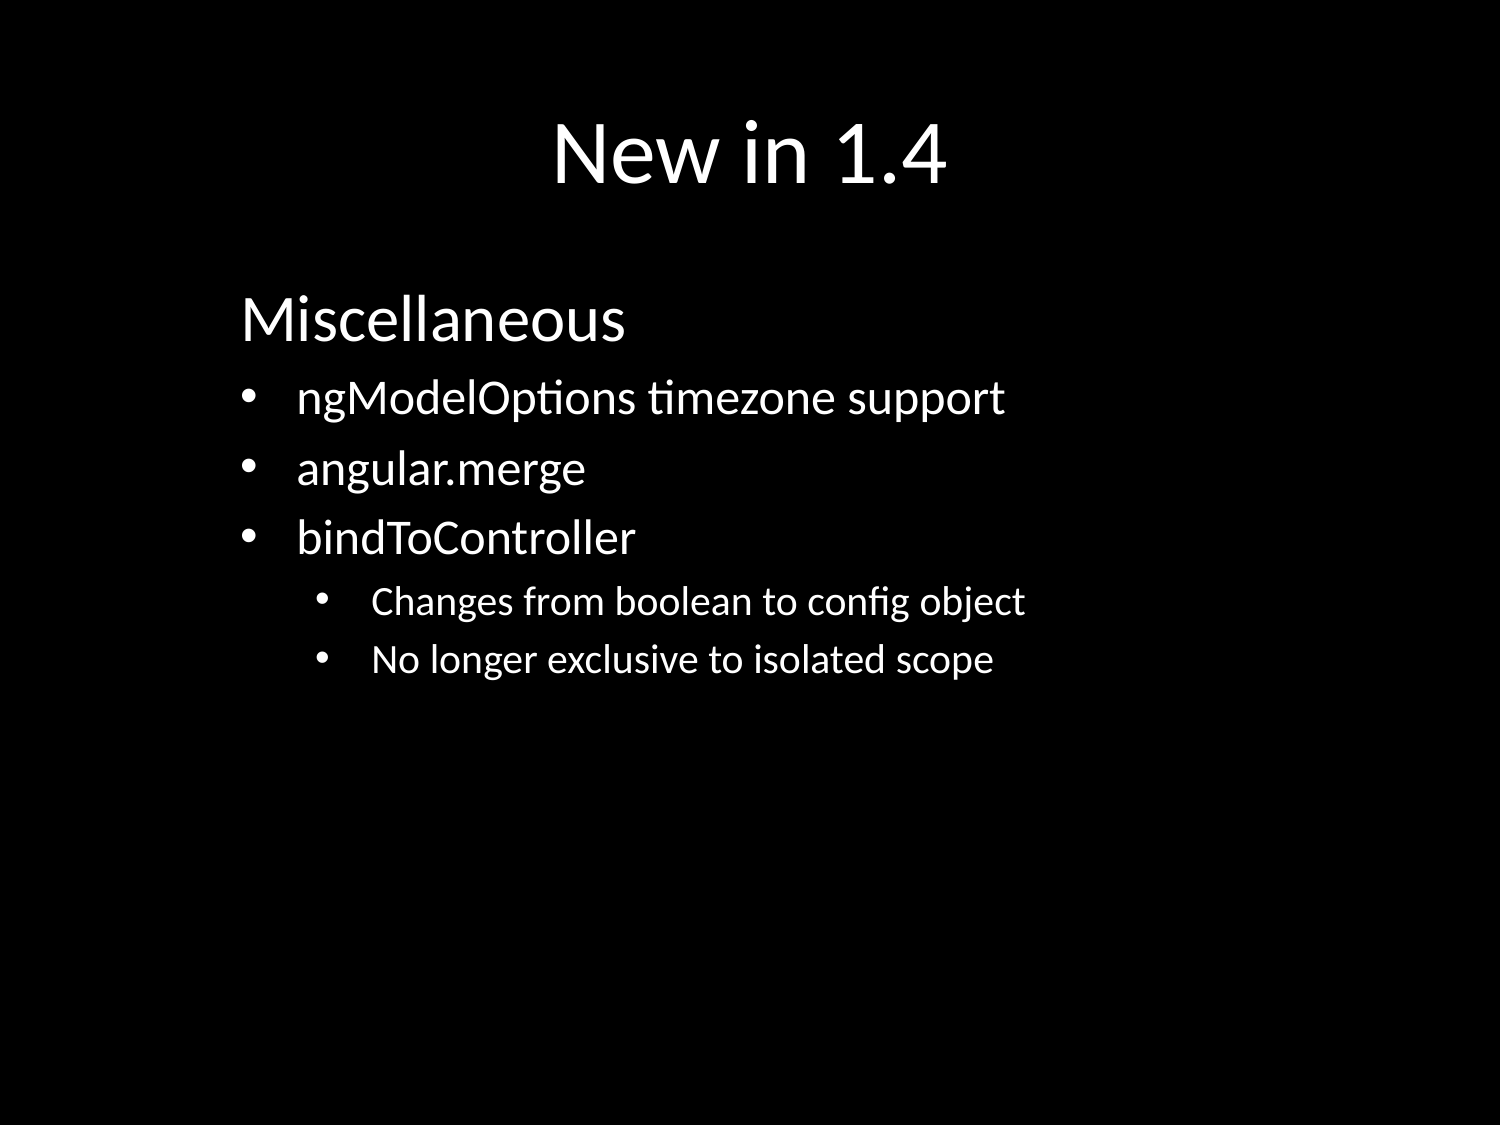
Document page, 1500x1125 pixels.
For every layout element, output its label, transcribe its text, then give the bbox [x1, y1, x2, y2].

subtitle Miscellaneous ngModelOptions timezone support angular.merge bindToController Changes from boolean to config object No longer exclusive to isolated scope [225, 267, 1275, 1024]
title New in 1.4 [112, 26, 1388, 268]
